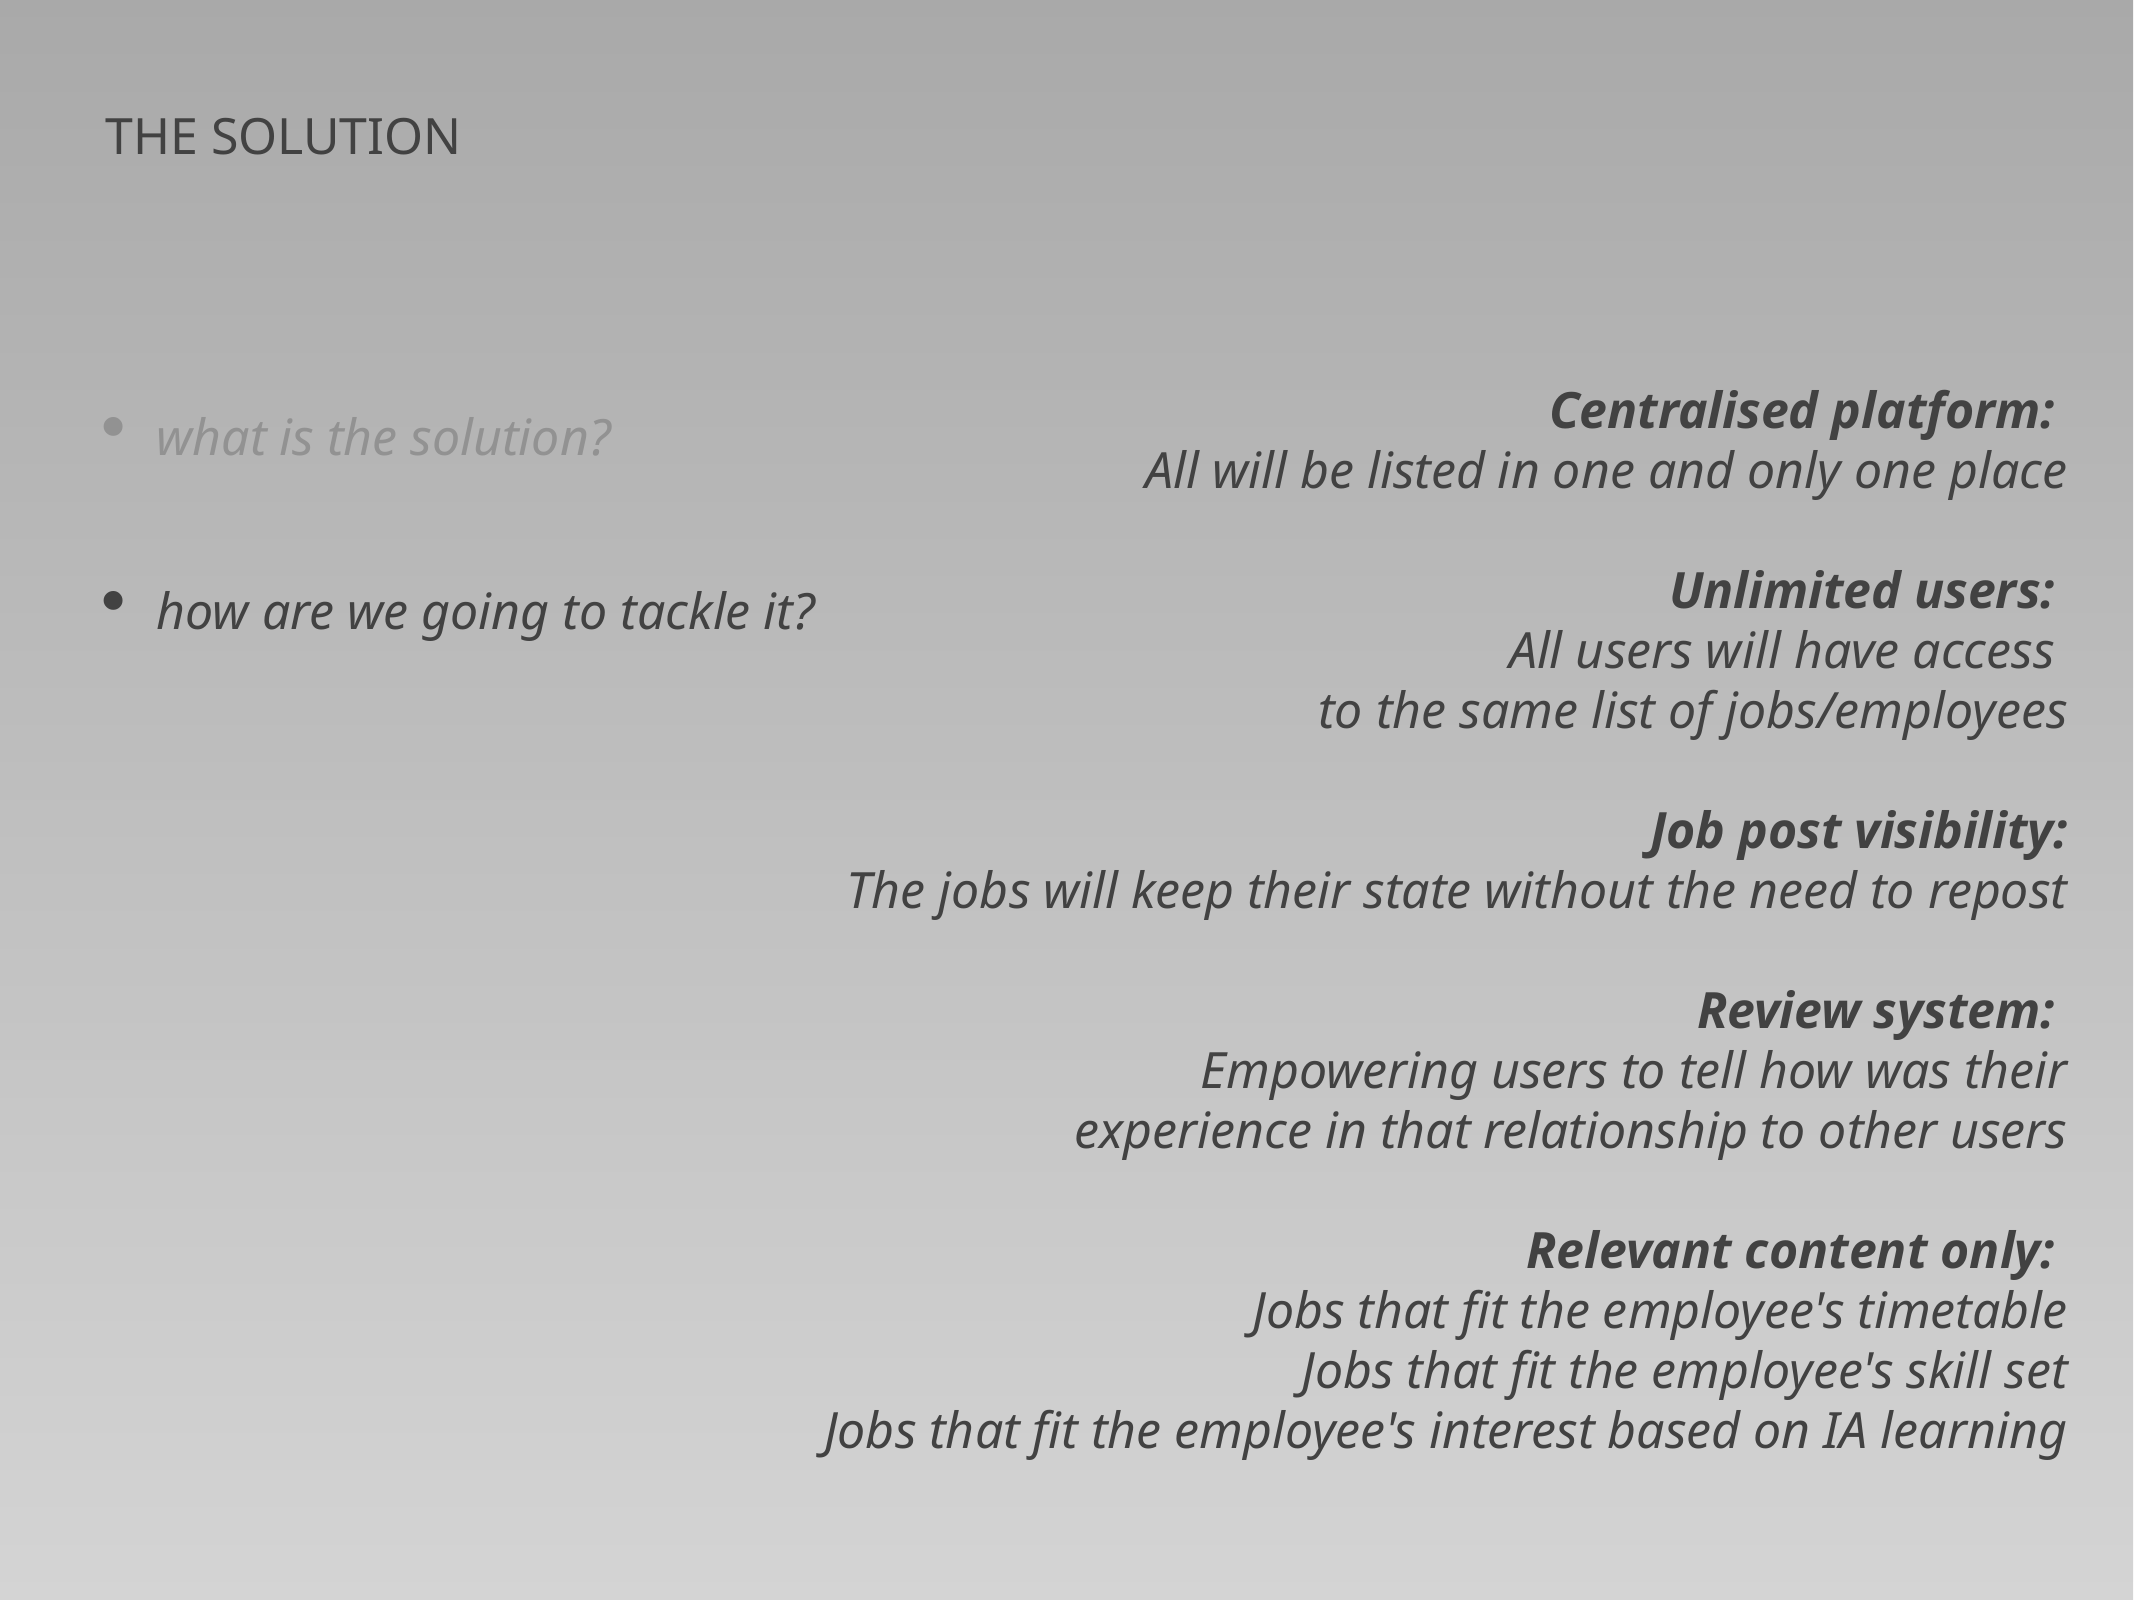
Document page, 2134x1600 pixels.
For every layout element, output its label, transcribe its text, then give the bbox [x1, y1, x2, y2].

text_box how are we going to tackle it? [93, 570, 1038, 648]
text_box Centralised platform: All will be listed in one and only one place Unlimited users: All users will have access to the same list of jobs/employees Job post visibility: The jobs will keep their state without the need to repost Review system: Empowering users to tell how was their experience in that relationship to other users Relevant content only: Jobs that fit the employee's timetable Jobs that fit the employee's skill set Jobs that fit the employee's interest based on IA learning [815, 370, 2077, 1467]
text_box what is the solution? [93, 397, 1038, 474]
text_box THE SOLUTION [97, 96, 2055, 173]
